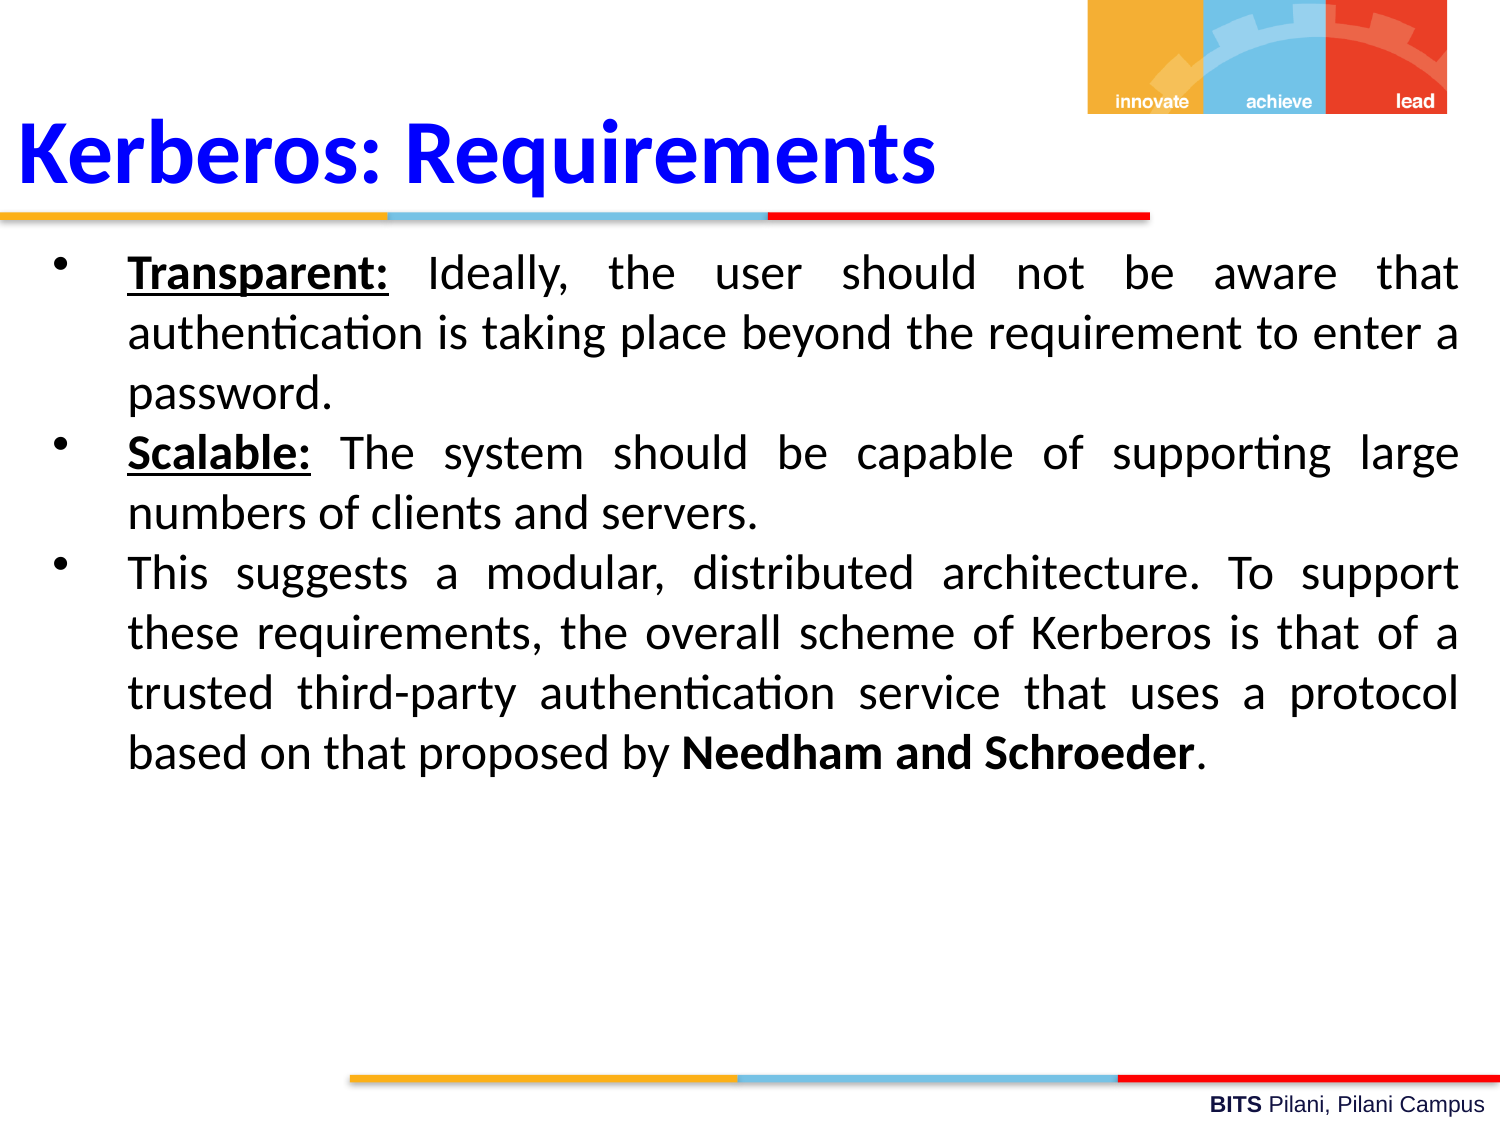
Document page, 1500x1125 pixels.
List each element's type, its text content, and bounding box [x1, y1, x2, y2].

text_box Transparent: Ideally, the user should not be aware that authentication is taking place beyond the requirement to enter a password. Scalable: The system should be capable of supporting large numbers of clients and servers. This suggests a modular, distributed architecture. To support these requirements, the overall scheme of Kerberos is that of a trusted third-party authentication service that uses a protocol based on that proposed by Needham and Schroeder. [37, 232, 1475, 787]
text_box [1349, 1050, 1381, 1111]
picture [1087, 0, 1448, 114]
text_box Kerberos: Requirements [4, 84, 953, 209]
